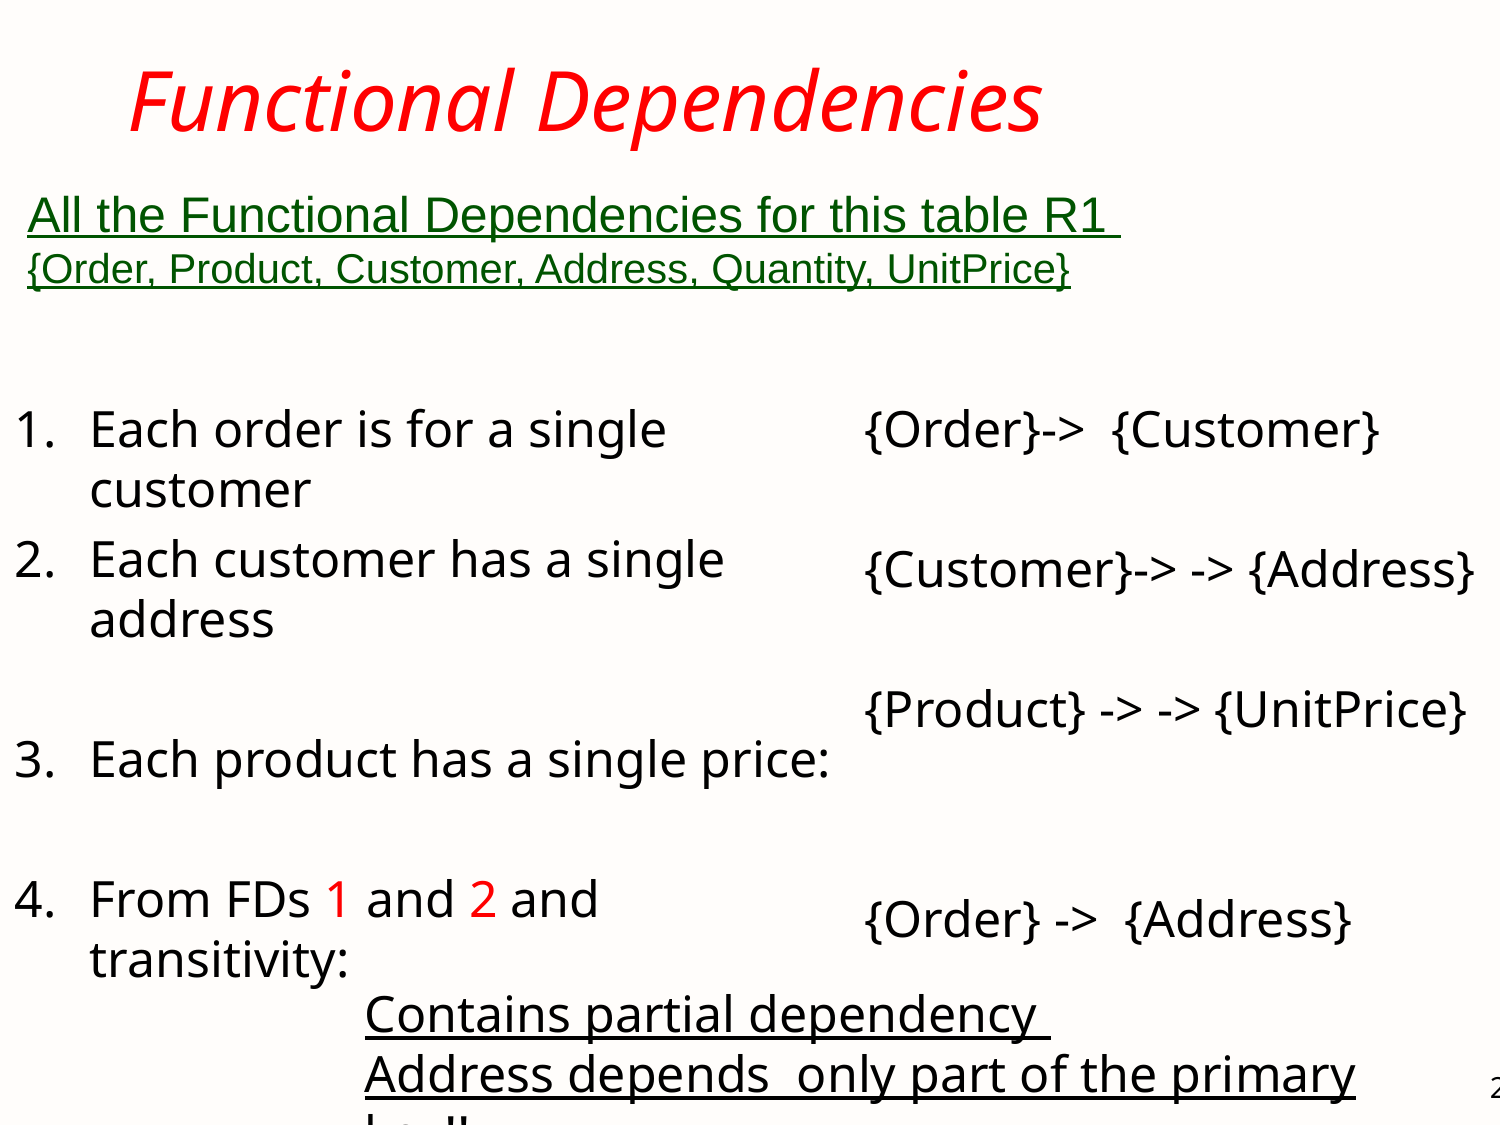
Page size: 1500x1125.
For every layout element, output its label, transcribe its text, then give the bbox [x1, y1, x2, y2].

list {Order}-> {Customer} {Customer}-> -> {Address} {Product} -> -> {UnitPrice} {Order} -> {Address} [849, 389, 1500, 976]
title Functional Dependencies [111, 0, 1438, 99]
text_box Contains partial dependency Address depends only part of the primary key!! [349, 974, 1456, 1125]
text_box All the Functional Dependencies for this table R1 {Order, Product, Customer, Address, Quantity, UnitPrice} [12, 174, 1438, 360]
list Each order is for a single customer Each customer has a single address Each product has a single price: From FDs 1 and 2 and transitivity: [0, 389, 849, 1001]
